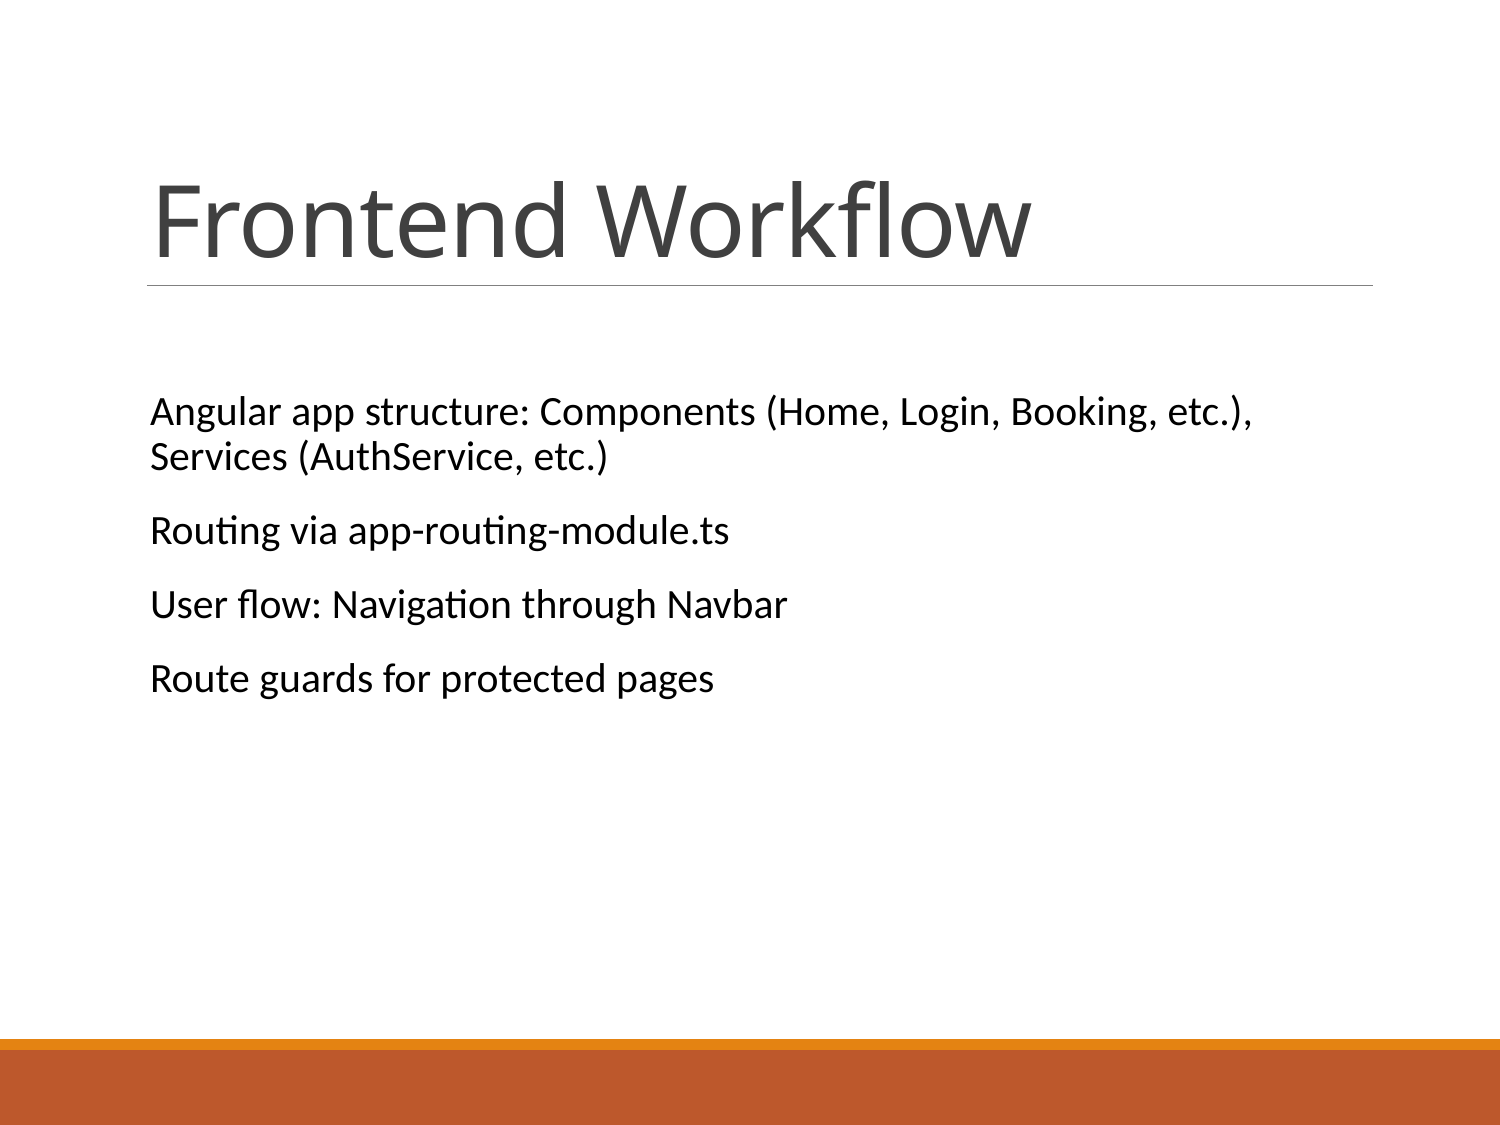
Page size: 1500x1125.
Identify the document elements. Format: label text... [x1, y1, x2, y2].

list Angular app structure: Components (Home, Login, Booking, etc.), Services (AuthService, etc.) Routing via app-routing-module.ts User flow: Navigation through Navbar Route guards for protected pages [135, 302, 1373, 963]
title Frontend Workflow [135, 47, 1373, 285]
